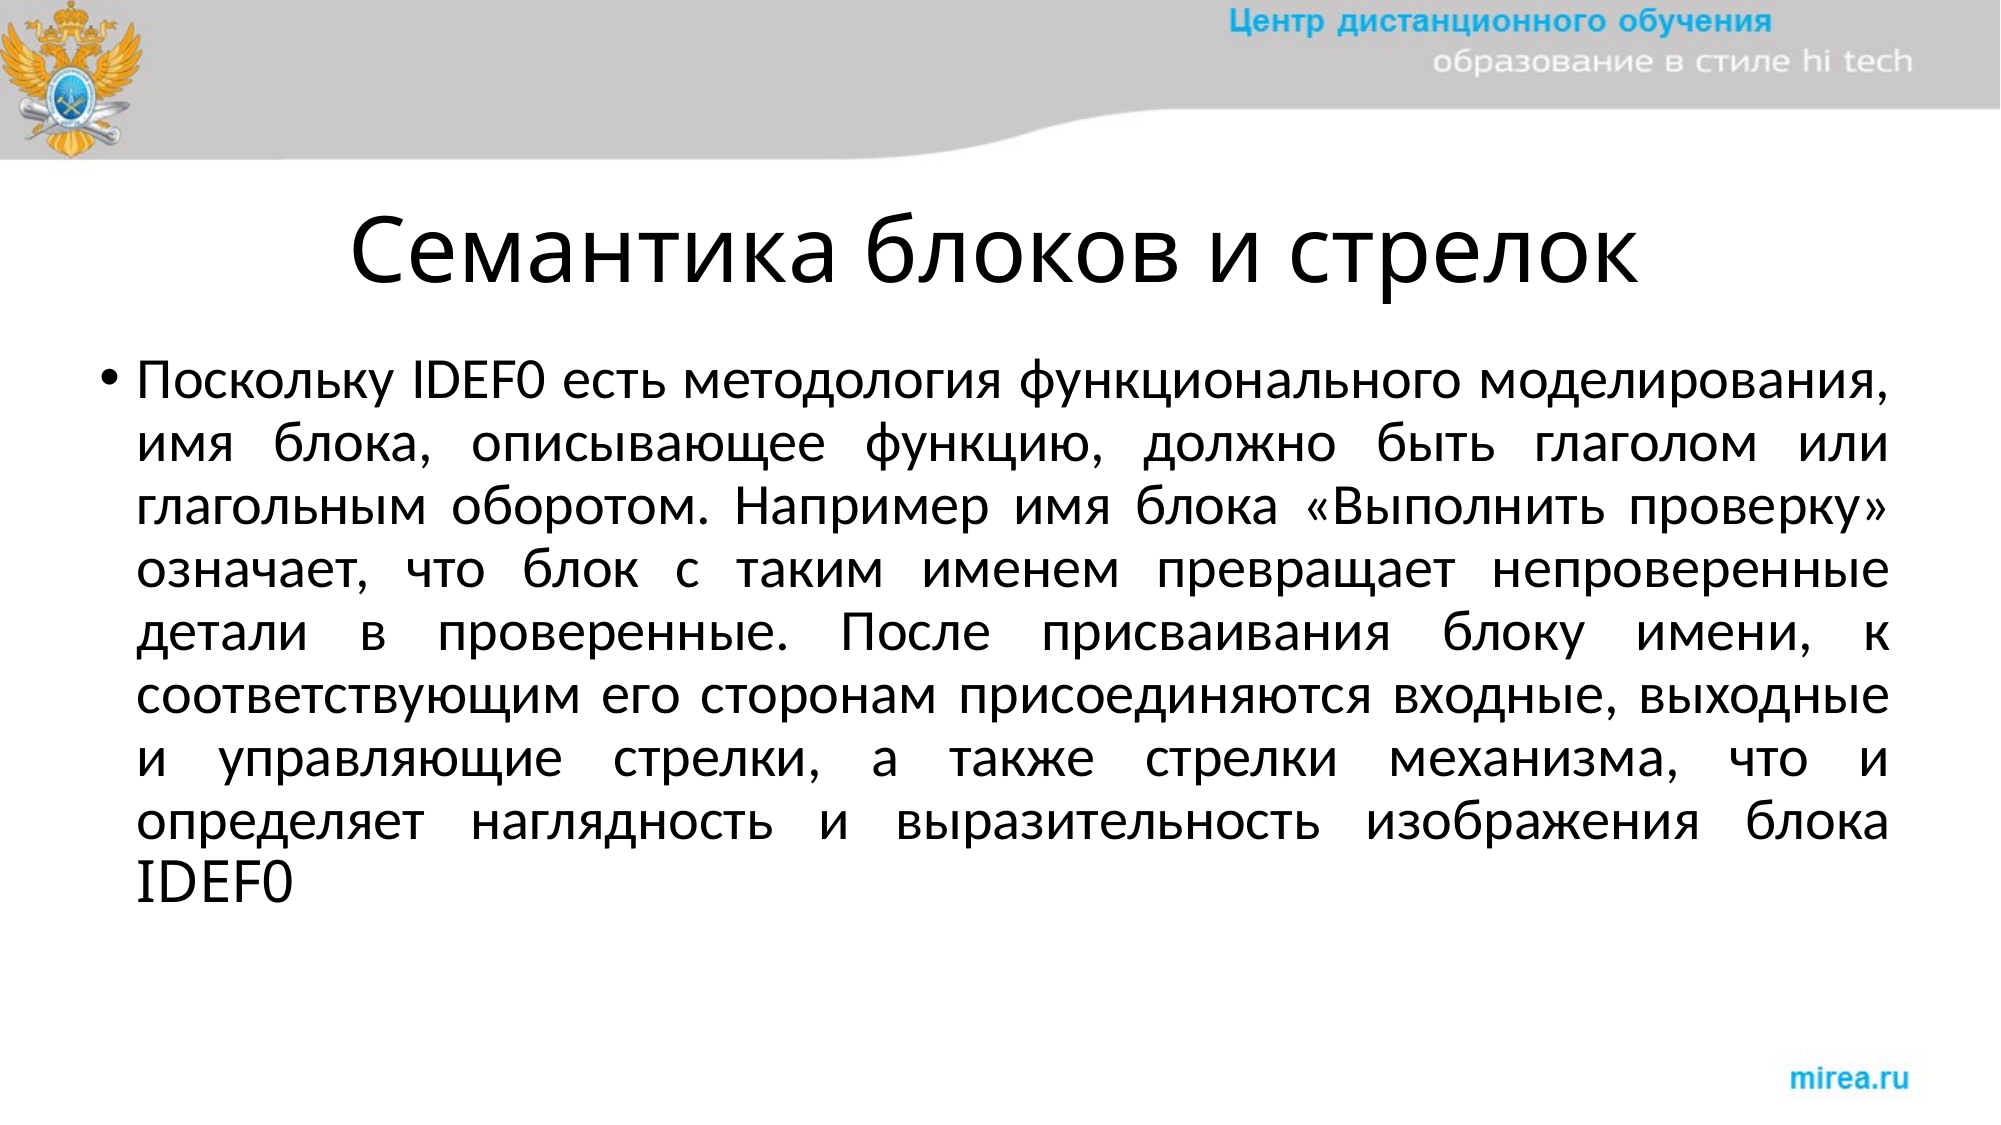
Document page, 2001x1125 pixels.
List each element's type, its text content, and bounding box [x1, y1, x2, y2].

title Семантика блоков и стрелок [320, 165, 1671, 340]
picture [0, 0, 2001, 1125]
list Поскольку IDEF0 есть методология функционального моделирования, имя блока, описывающее функцию, должно быть глаголом или глагольным оборотом. Например имя блока «Выполнить проверку» означает, что блок с таким именем превращает непроверенные детали в проверенные. После присваивания блоку имени, к соответствующим его сторонам присоединяются входные, выходные и управляющие стрелки, а также стрелки механизма, что и определяет наглядность и выразительность изображения блока IDEF0 [84, 340, 1907, 1079]
